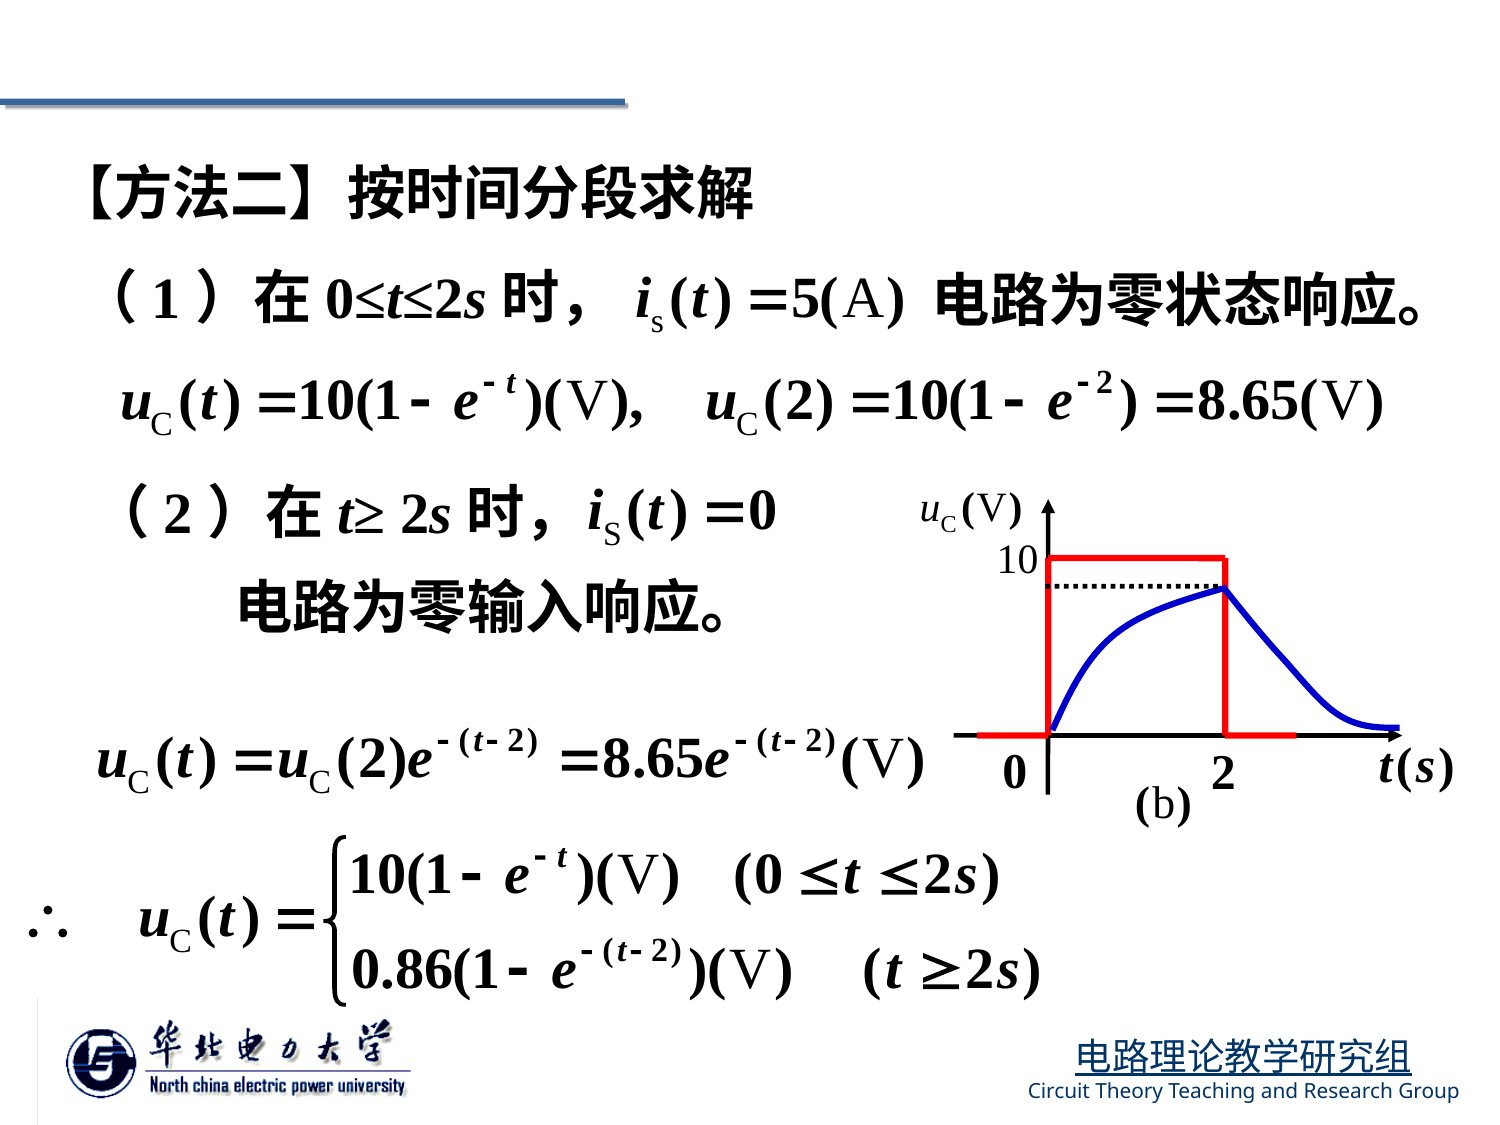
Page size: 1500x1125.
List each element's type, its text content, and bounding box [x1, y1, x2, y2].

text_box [917, 483, 1457, 834]
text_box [28, 830, 1046, 1012]
picture [37, 1012, 413, 1125]
text_box （1）在0≤t≤2s时， [64, 253, 632, 338]
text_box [702, 361, 1388, 441]
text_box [584, 479, 781, 551]
text_box （2）在t≥ 2s时， [76, 467, 585, 553]
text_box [631, 267, 909, 338]
text_box 电路为零状态响应。 [917, 255, 1472, 341]
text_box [93, 719, 917, 799]
text_box 【方法二】按时间分段求解 [41, 149, 786, 234]
text_box 电路为零输入响应。 [219, 562, 787, 648]
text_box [116, 361, 646, 441]
